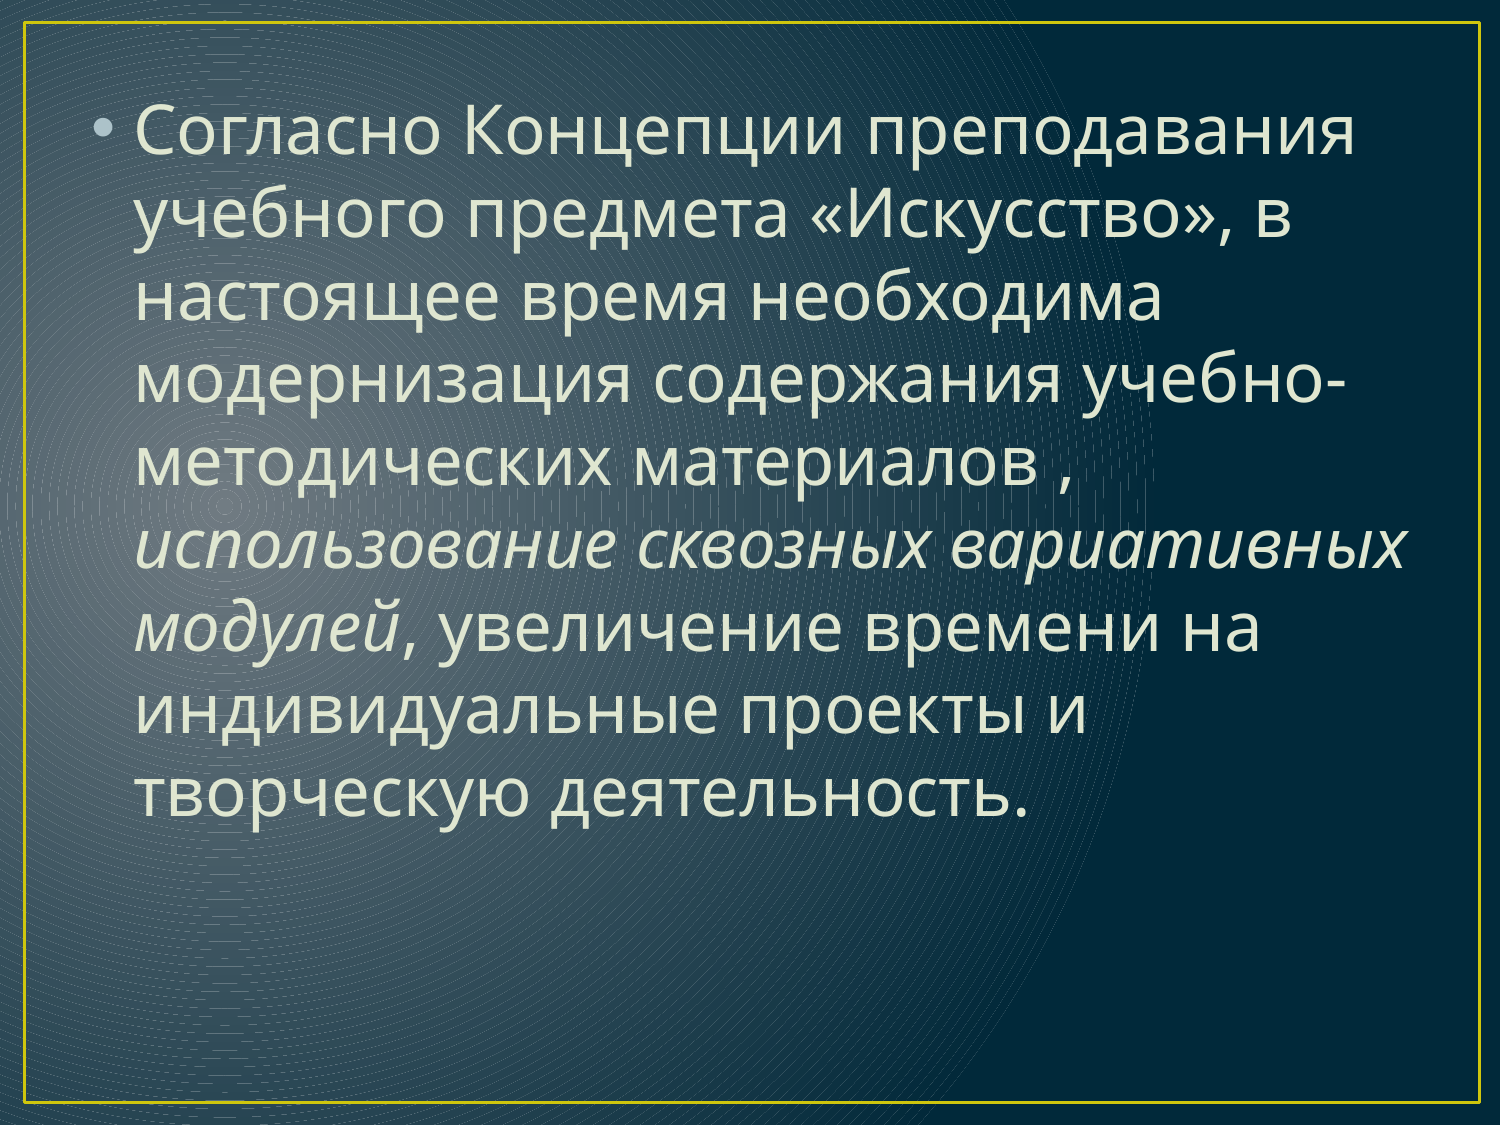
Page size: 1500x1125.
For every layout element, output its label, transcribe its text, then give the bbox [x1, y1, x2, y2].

list Согласно Концепции преподавания учебного предмета «Искусство», в настоящее время необходима модернизация содержания учебно-методических материалов , использование сквозных вариативных модулей, увеличение времени на индивидуальные проекты и творческую деятельность. [76, 78, 1427, 925]
